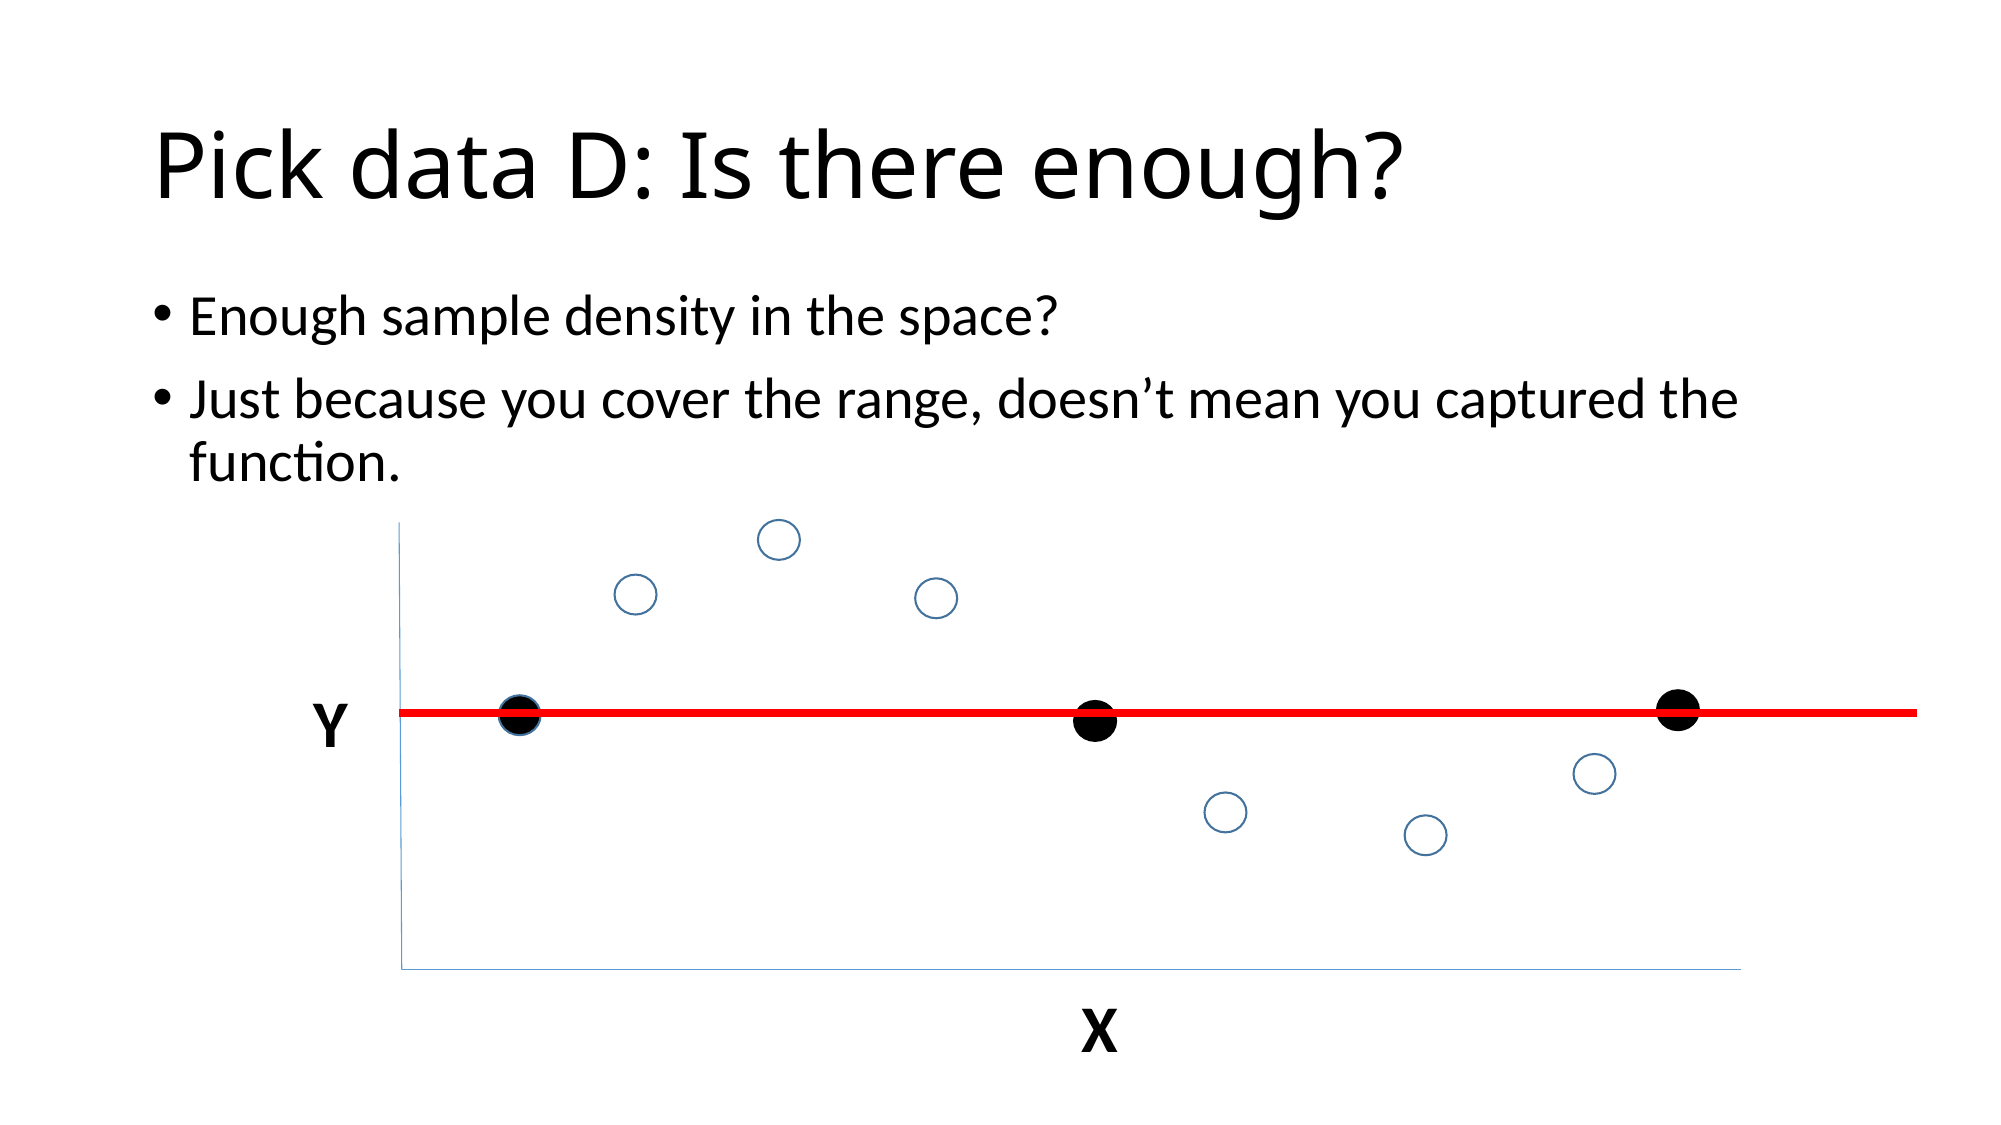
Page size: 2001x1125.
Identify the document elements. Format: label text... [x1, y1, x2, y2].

text_box [613, 573, 658, 616]
text_box [1572, 752, 1617, 795]
text_box [1403, 814, 1448, 857]
text_box [914, 577, 959, 620]
title Pick data D: Is there enough? [137, 59, 1863, 277]
text_box Y [298, 673, 364, 769]
text_box [1203, 791, 1248, 834]
text_box [1656, 689, 1700, 709]
list Enough sample density in the space? Just because you cover the range, doesn’t mean you captured the function. [137, 277, 1863, 992]
text_box [1077, 699, 1113, 709]
text_box [1073, 717, 1118, 742]
text_box [497, 717, 542, 737]
text_box [498, 694, 541, 709]
text_box X [1066, 978, 1133, 1073]
text_box [1657, 717, 1699, 732]
text_box [756, 518, 801, 561]
